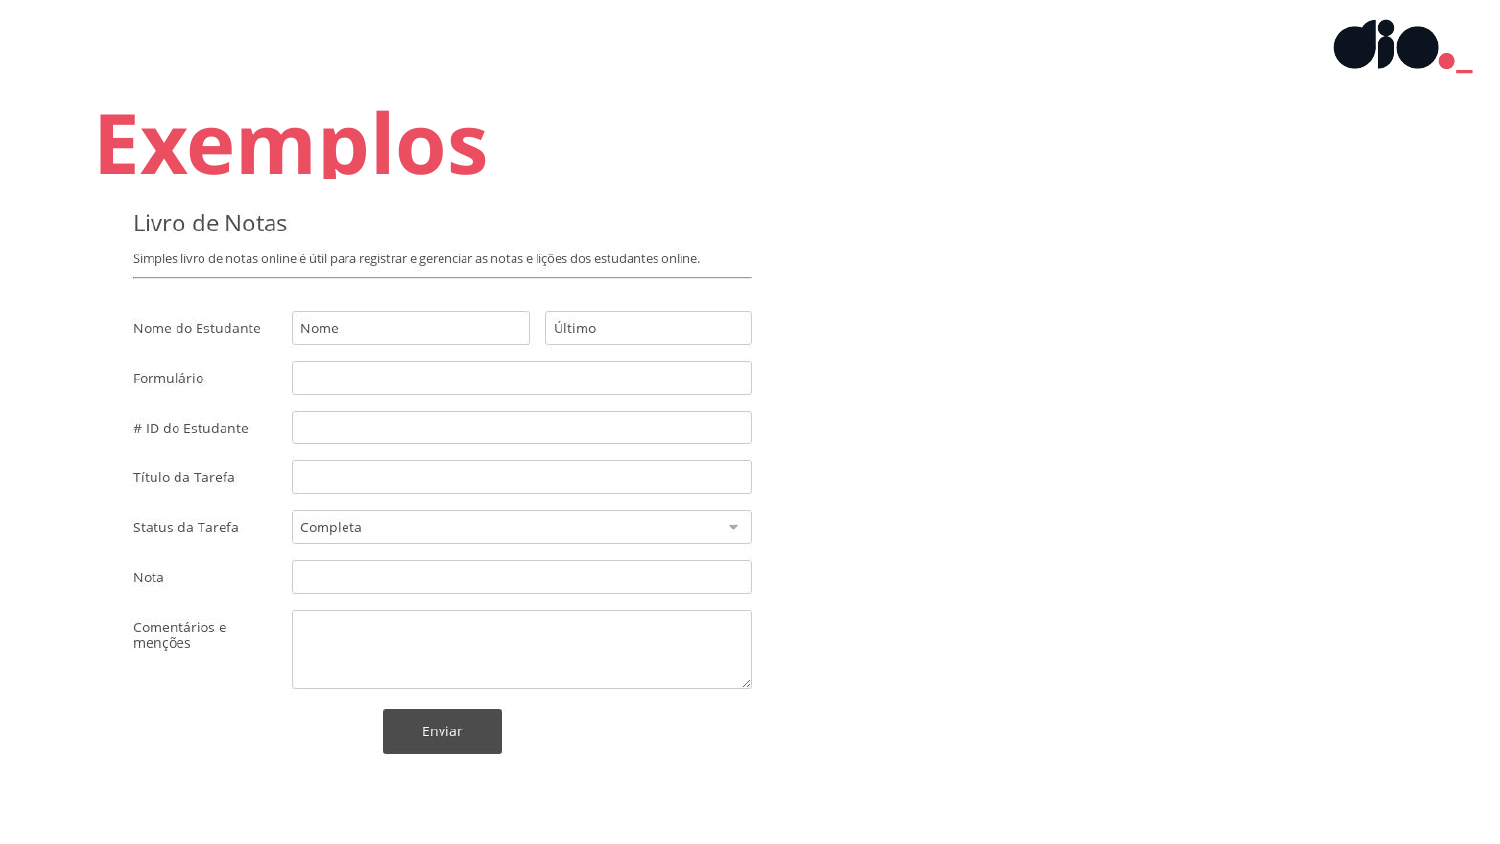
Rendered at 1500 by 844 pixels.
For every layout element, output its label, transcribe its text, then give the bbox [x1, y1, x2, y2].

picture [105, 179, 778, 780]
text_box Exemplos [78, 64, 1394, 203]
picture [1333, 19, 1473, 74]
